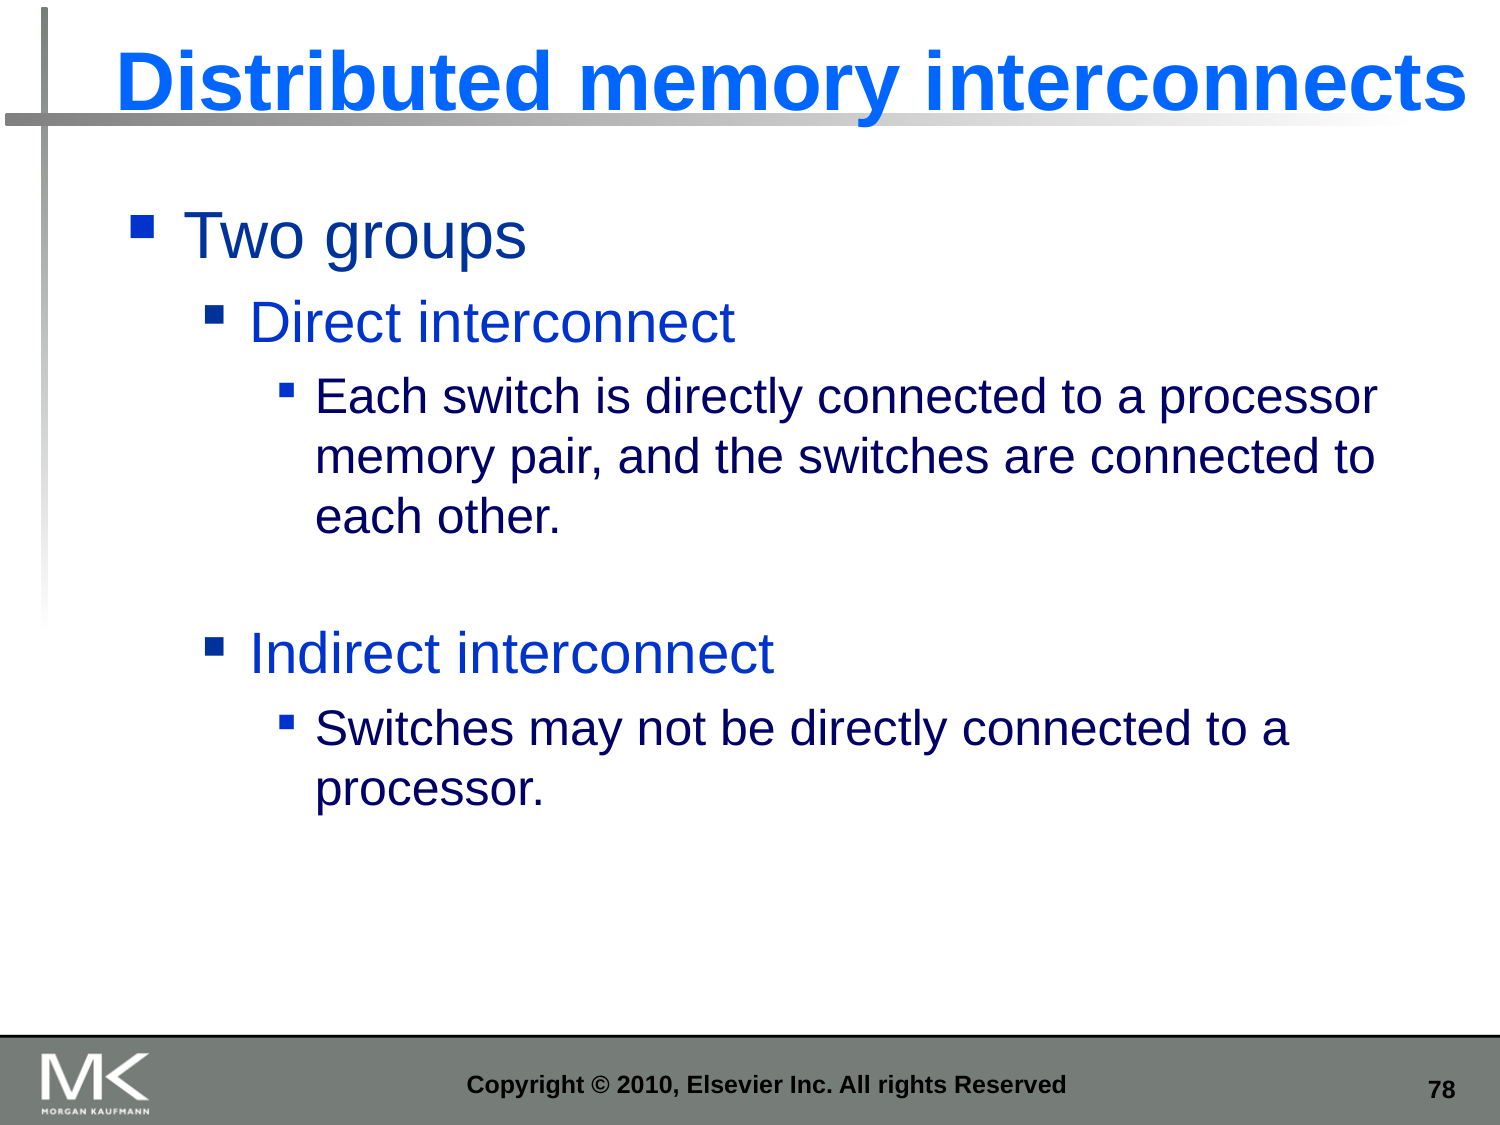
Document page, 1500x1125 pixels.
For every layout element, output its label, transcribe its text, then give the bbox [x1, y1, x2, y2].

picture [29, 1046, 160, 1123]
footer Copyright © 2010, Elsevier Inc. All rights Reserved [170, 1046, 1365, 1106]
title Distributed memory interconnects [100, 17, 1500, 135]
list Two groups Direct interconnect Each switch is directly connected to a processor memory pair, and the switches are connected to each other. Indirect interconnect Switches may not be directly connected to a processor. [112, 184, 1469, 1024]
